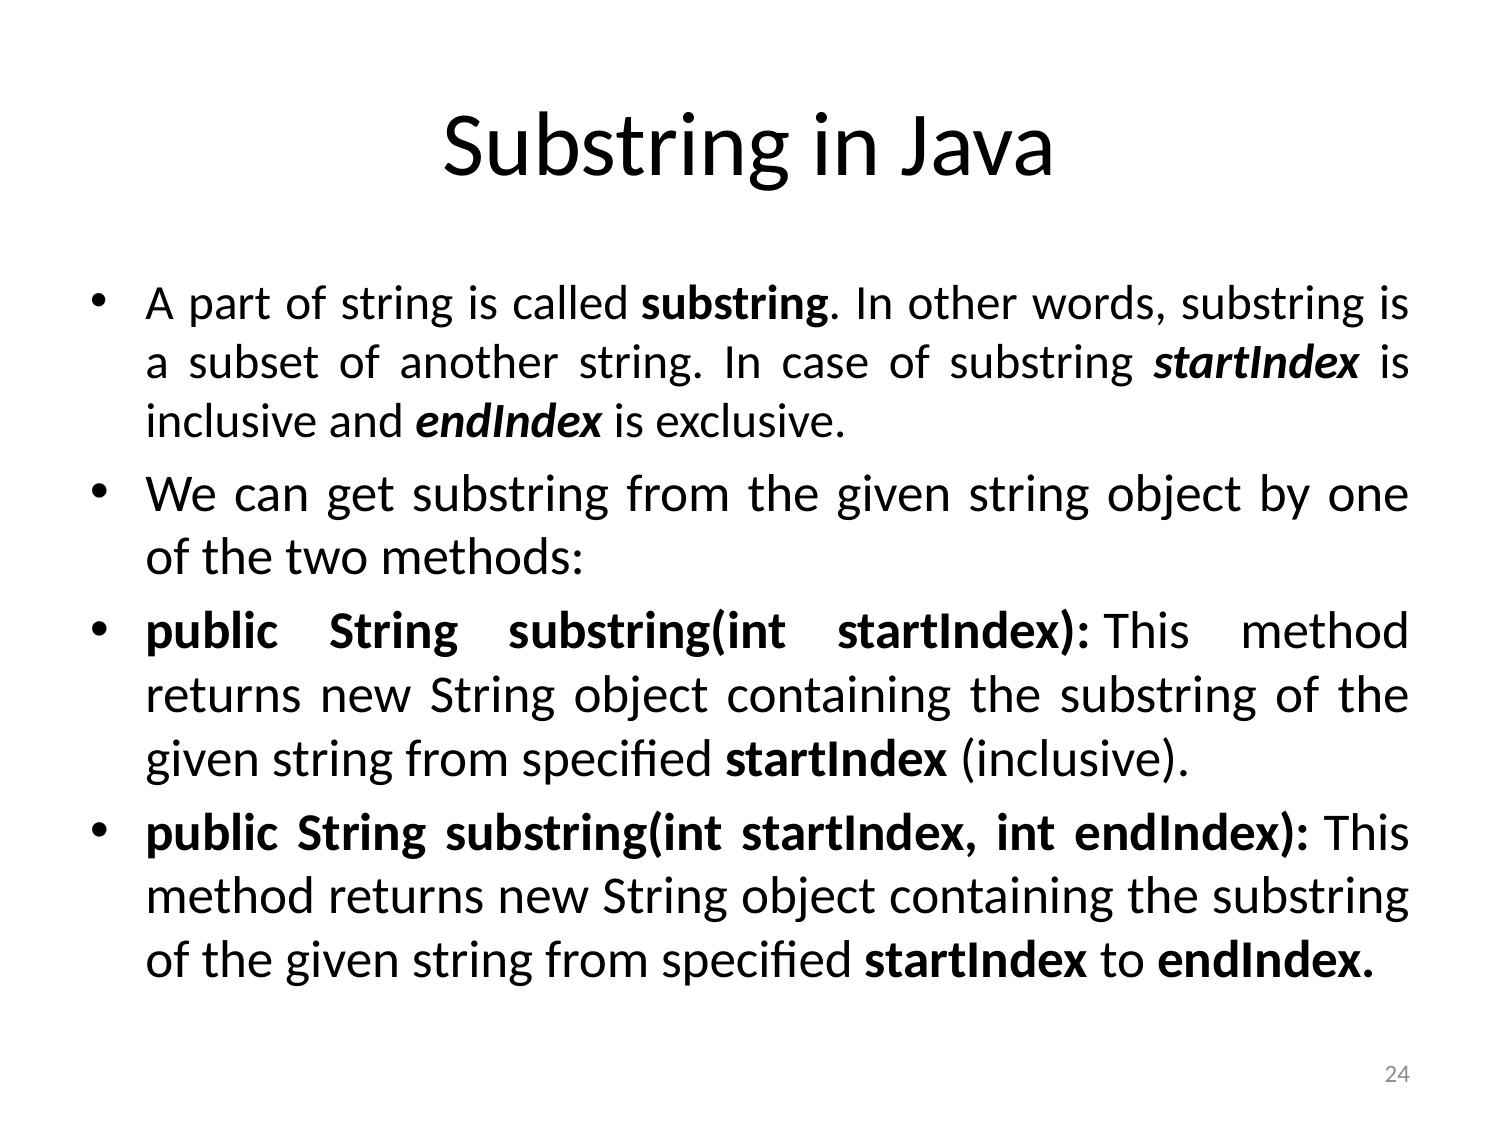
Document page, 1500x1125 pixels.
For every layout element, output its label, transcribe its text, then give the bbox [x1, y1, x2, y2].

list A part of string is called substring. In other words, substring is a subset of another string. In case of substring startIndex is inclusive and endIndex is exclusive. We can get substring from the given string object by one of the two methods: public String substring(int startIndex): This method returns new String object containing the substring of the given string from specified startIndex (inclusive). public String substring(int startIndex, int endIndex): This method returns new String object containing the substring of the given string from specified startIndex to endIndex. [75, 262, 1425, 1005]
slide_number 24 [1074, 1042, 1425, 1103]
title Substring in Java [75, 45, 1425, 233]
